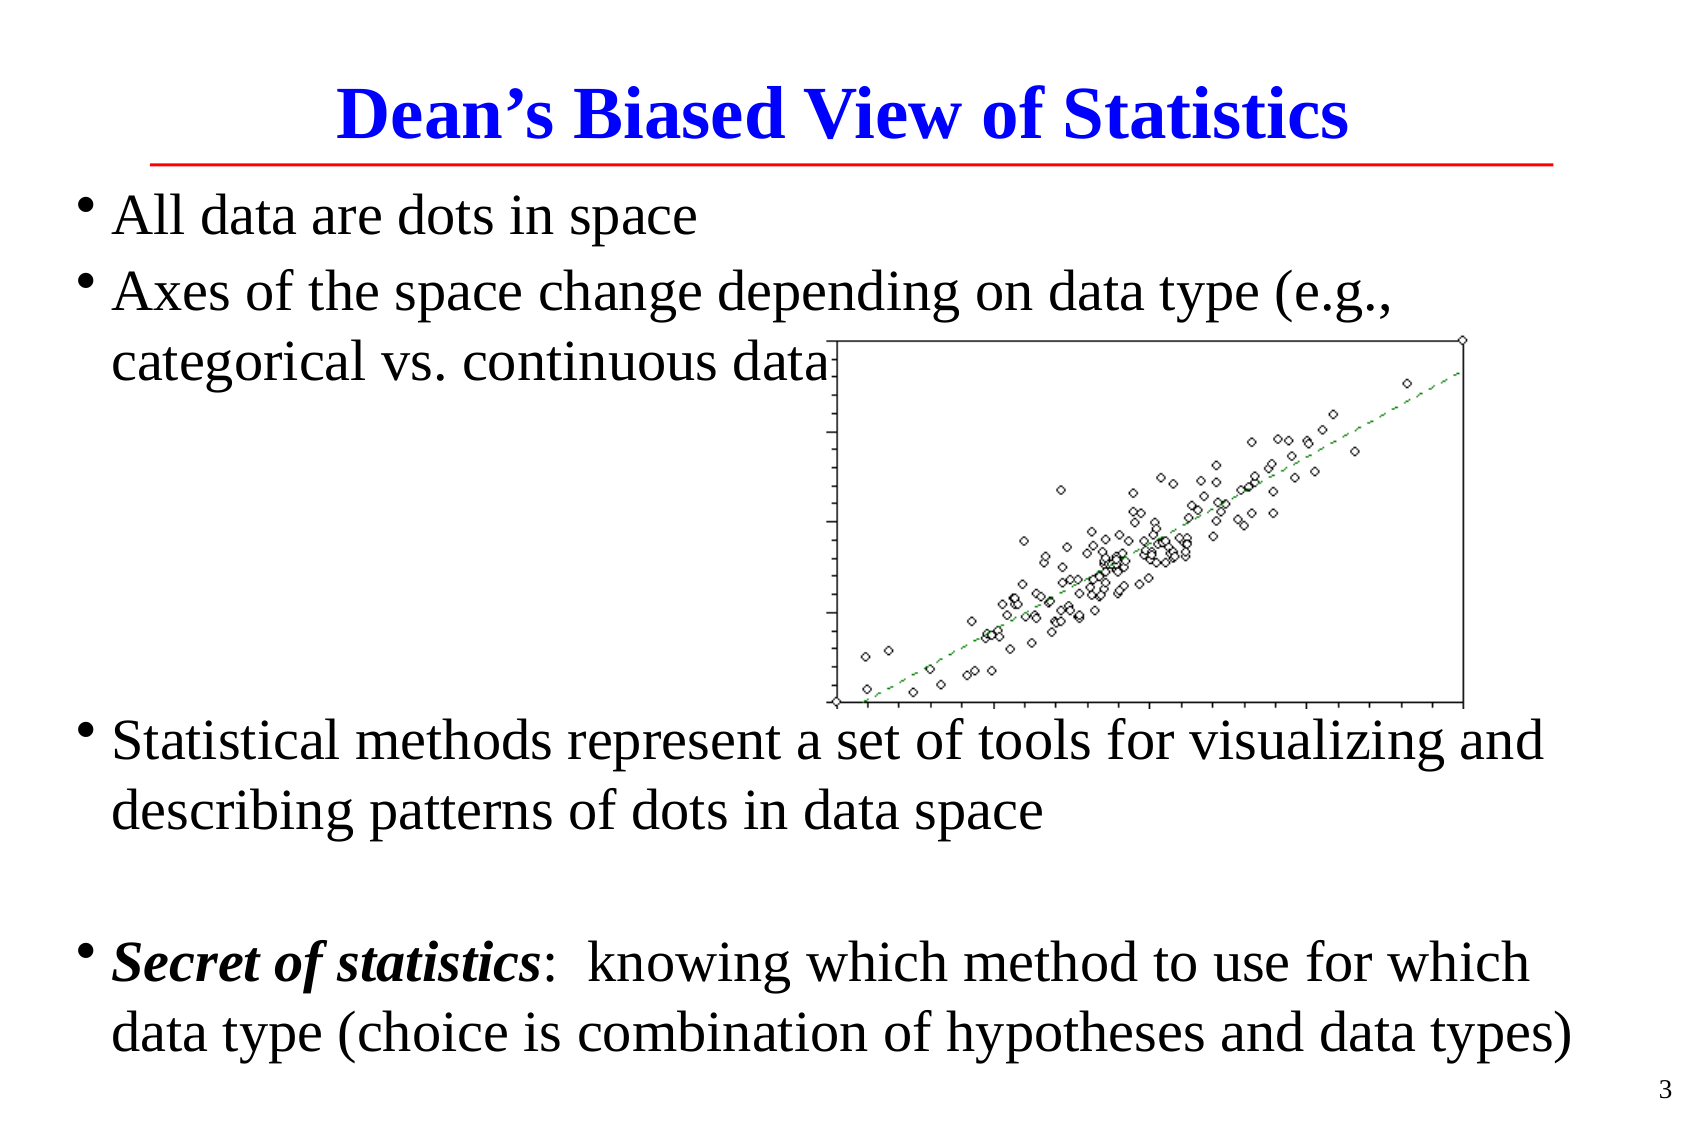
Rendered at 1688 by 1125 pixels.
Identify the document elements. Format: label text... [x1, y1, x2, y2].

picture [826, 331, 1473, 709]
title Dean’s Biased View of Statistics [126, 14, 1561, 168]
text_box All data are dots in space Axes of the space change depending on data type (e.g., categorical vs. continuous data) Statistical methods represent a set of tools for visualizing and describing patterns of dots in data space Secret of statistics: knowing which method to use for which data type (choice is combination of hypotheses and data types) [61, 168, 1619, 1071]
slide_number 3 [1335, 1050, 1688, 1125]
